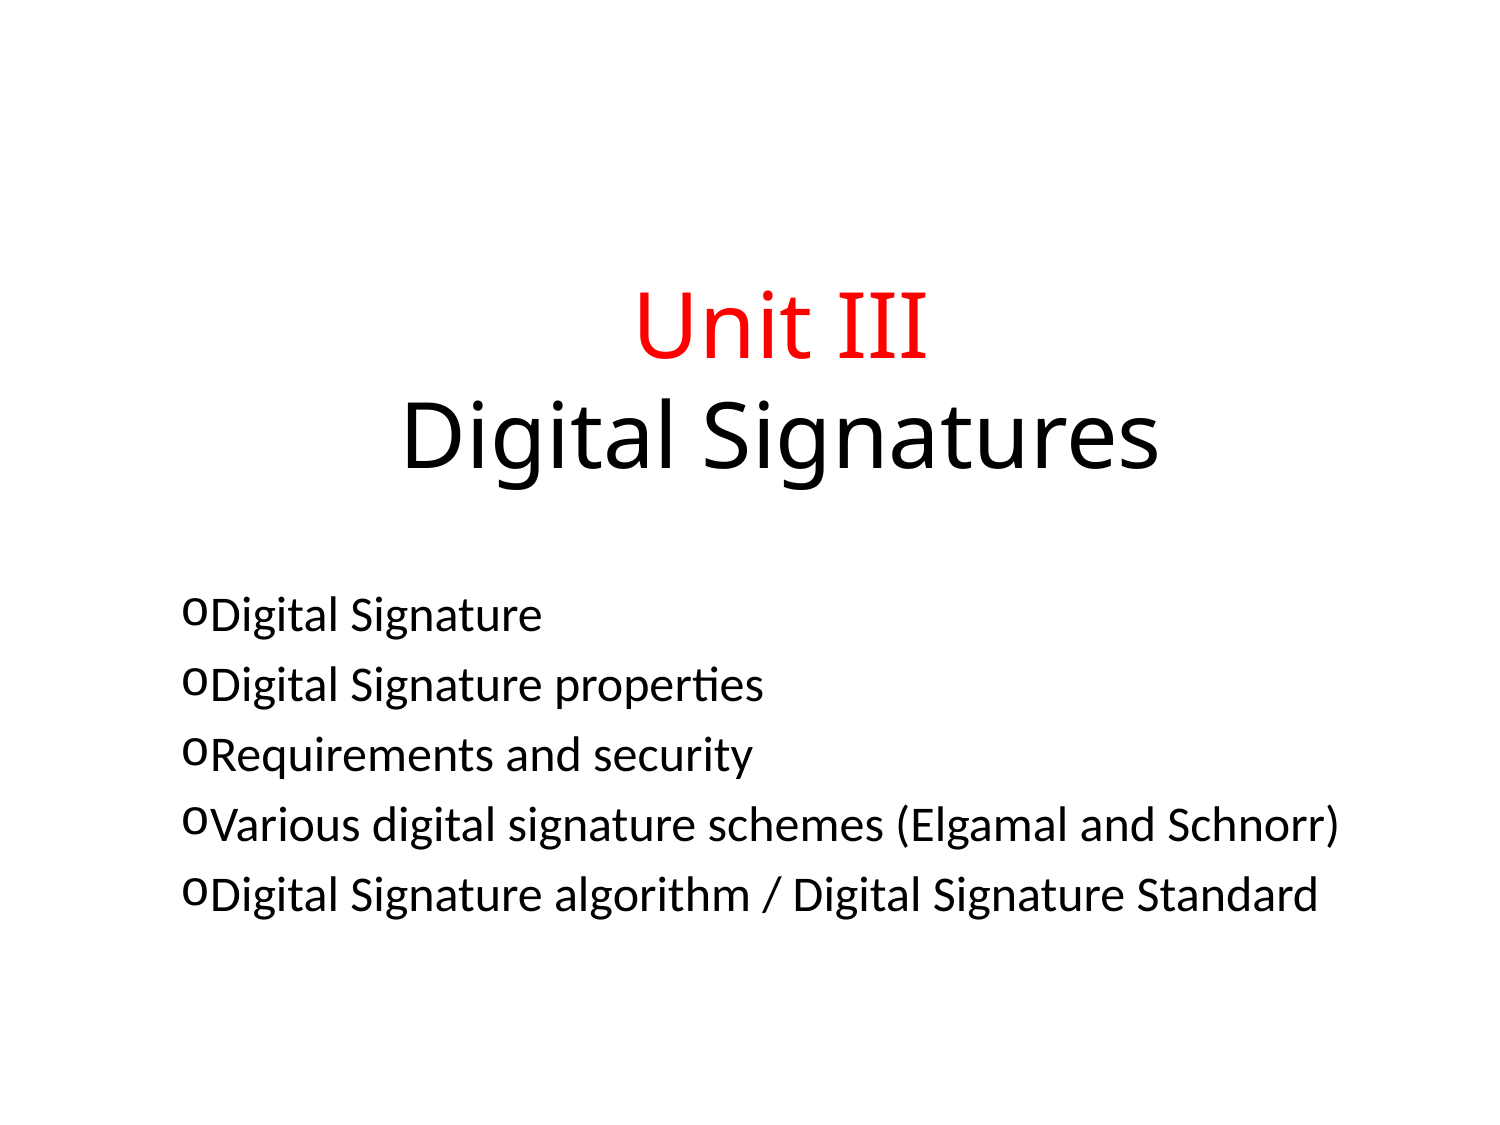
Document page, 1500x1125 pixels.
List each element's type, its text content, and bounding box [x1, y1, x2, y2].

subtitle Digital Signature Digital Signature properties Requirements and security Various digital signature schemes (Elgamal and Schnorr) Digital Signature algorithm / Digital Signature Standard [165, 574, 1359, 1089]
title Unit III Digital Signatures [112, 162, 1450, 591]
